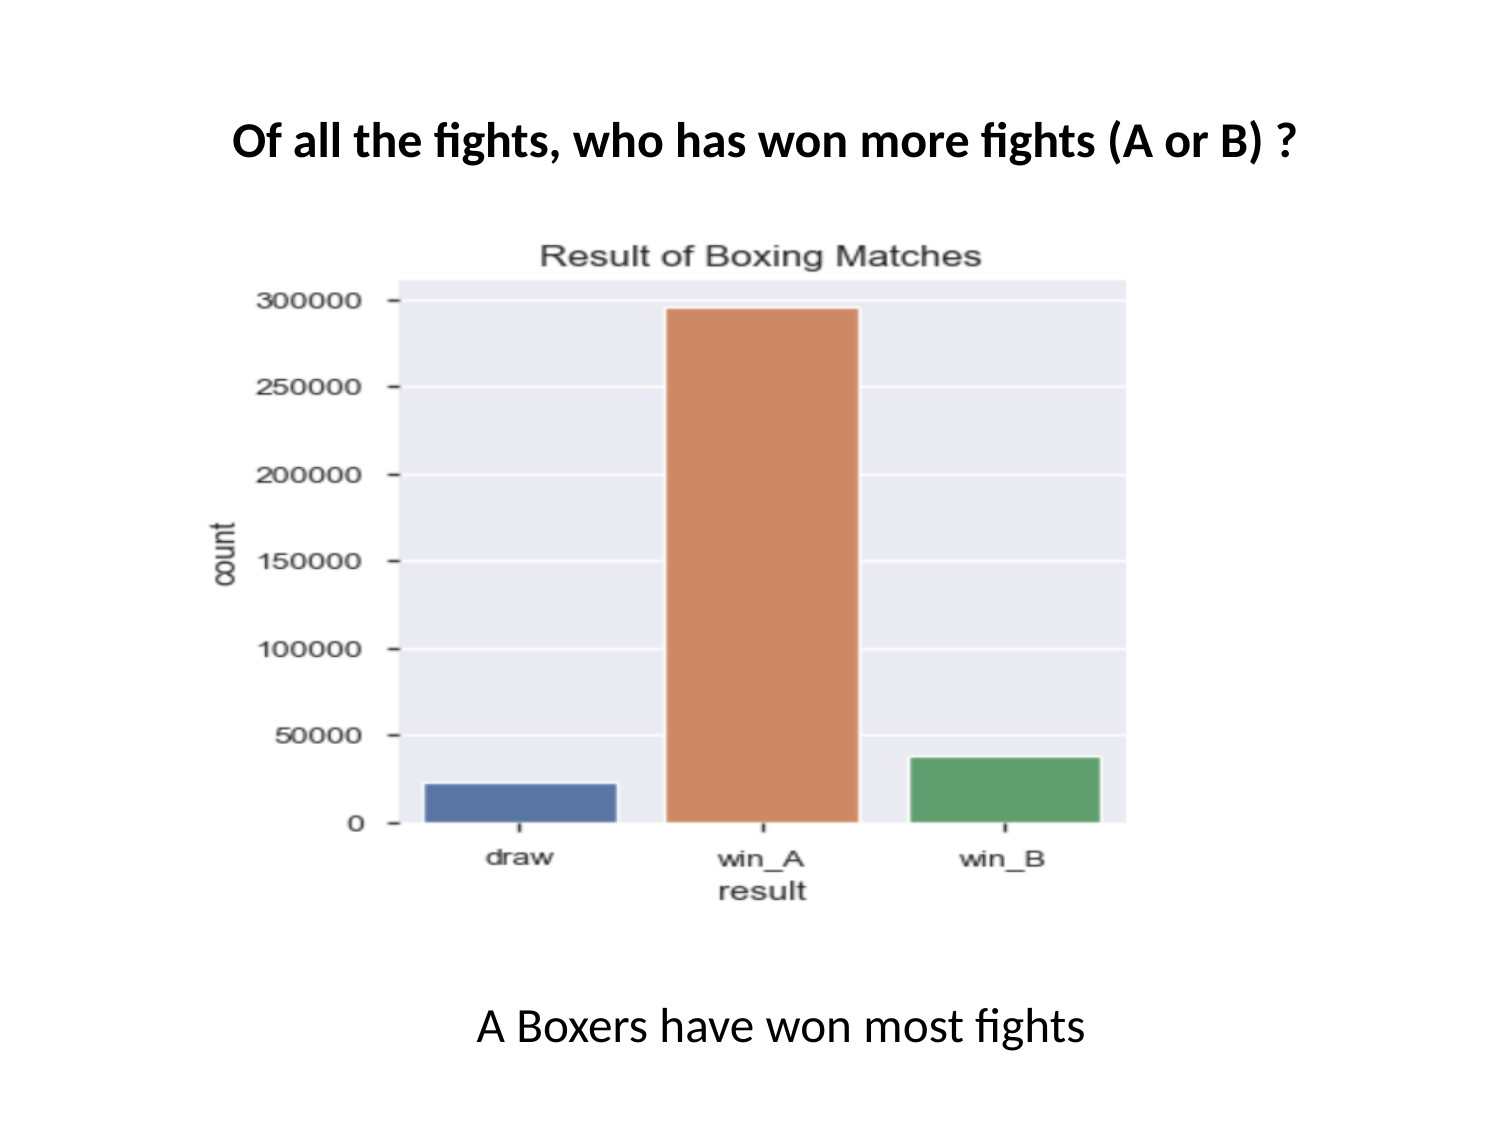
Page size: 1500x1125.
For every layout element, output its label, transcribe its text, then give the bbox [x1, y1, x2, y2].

title Of all the fights, who has won more fights (A or B) ? [99, 62, 1375, 213]
subtitle A Boxers have won most fights [212, 912, 1350, 1063]
picture [187, 237, 1246, 913]
